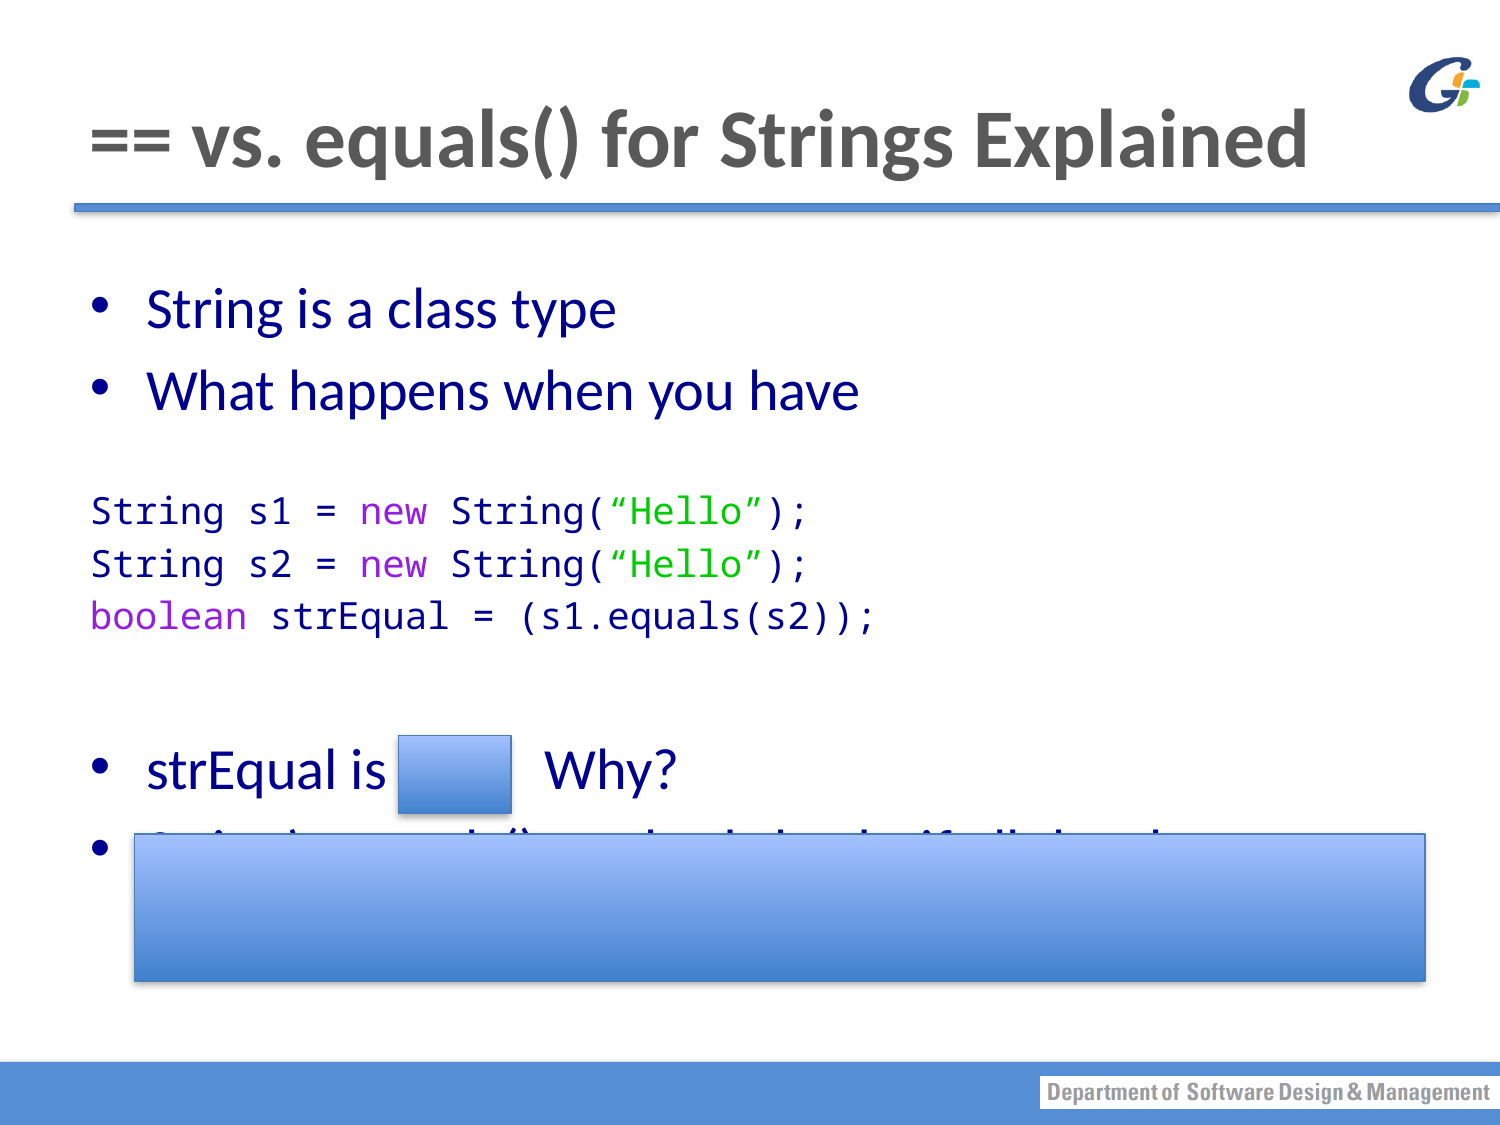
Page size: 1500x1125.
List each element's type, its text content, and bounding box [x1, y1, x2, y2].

list String is a class type What happens when you have String s1 = new String(“Hello”); String s2 = new String(“Hello”); boolean strEqual = (s1.equals(s2)); strEqual is true! Why? String’s .equals() method checks if all the characters in the two Strings are the same [75, 262, 1425, 1064]
picture [1401, 50, 1482, 115]
text_box [134, 833, 1426, 982]
text_box [398, 735, 512, 814]
picture [1040, 1076, 1500, 1109]
title == vs. equals() for Strings Explained [75, 76, 1425, 225]
